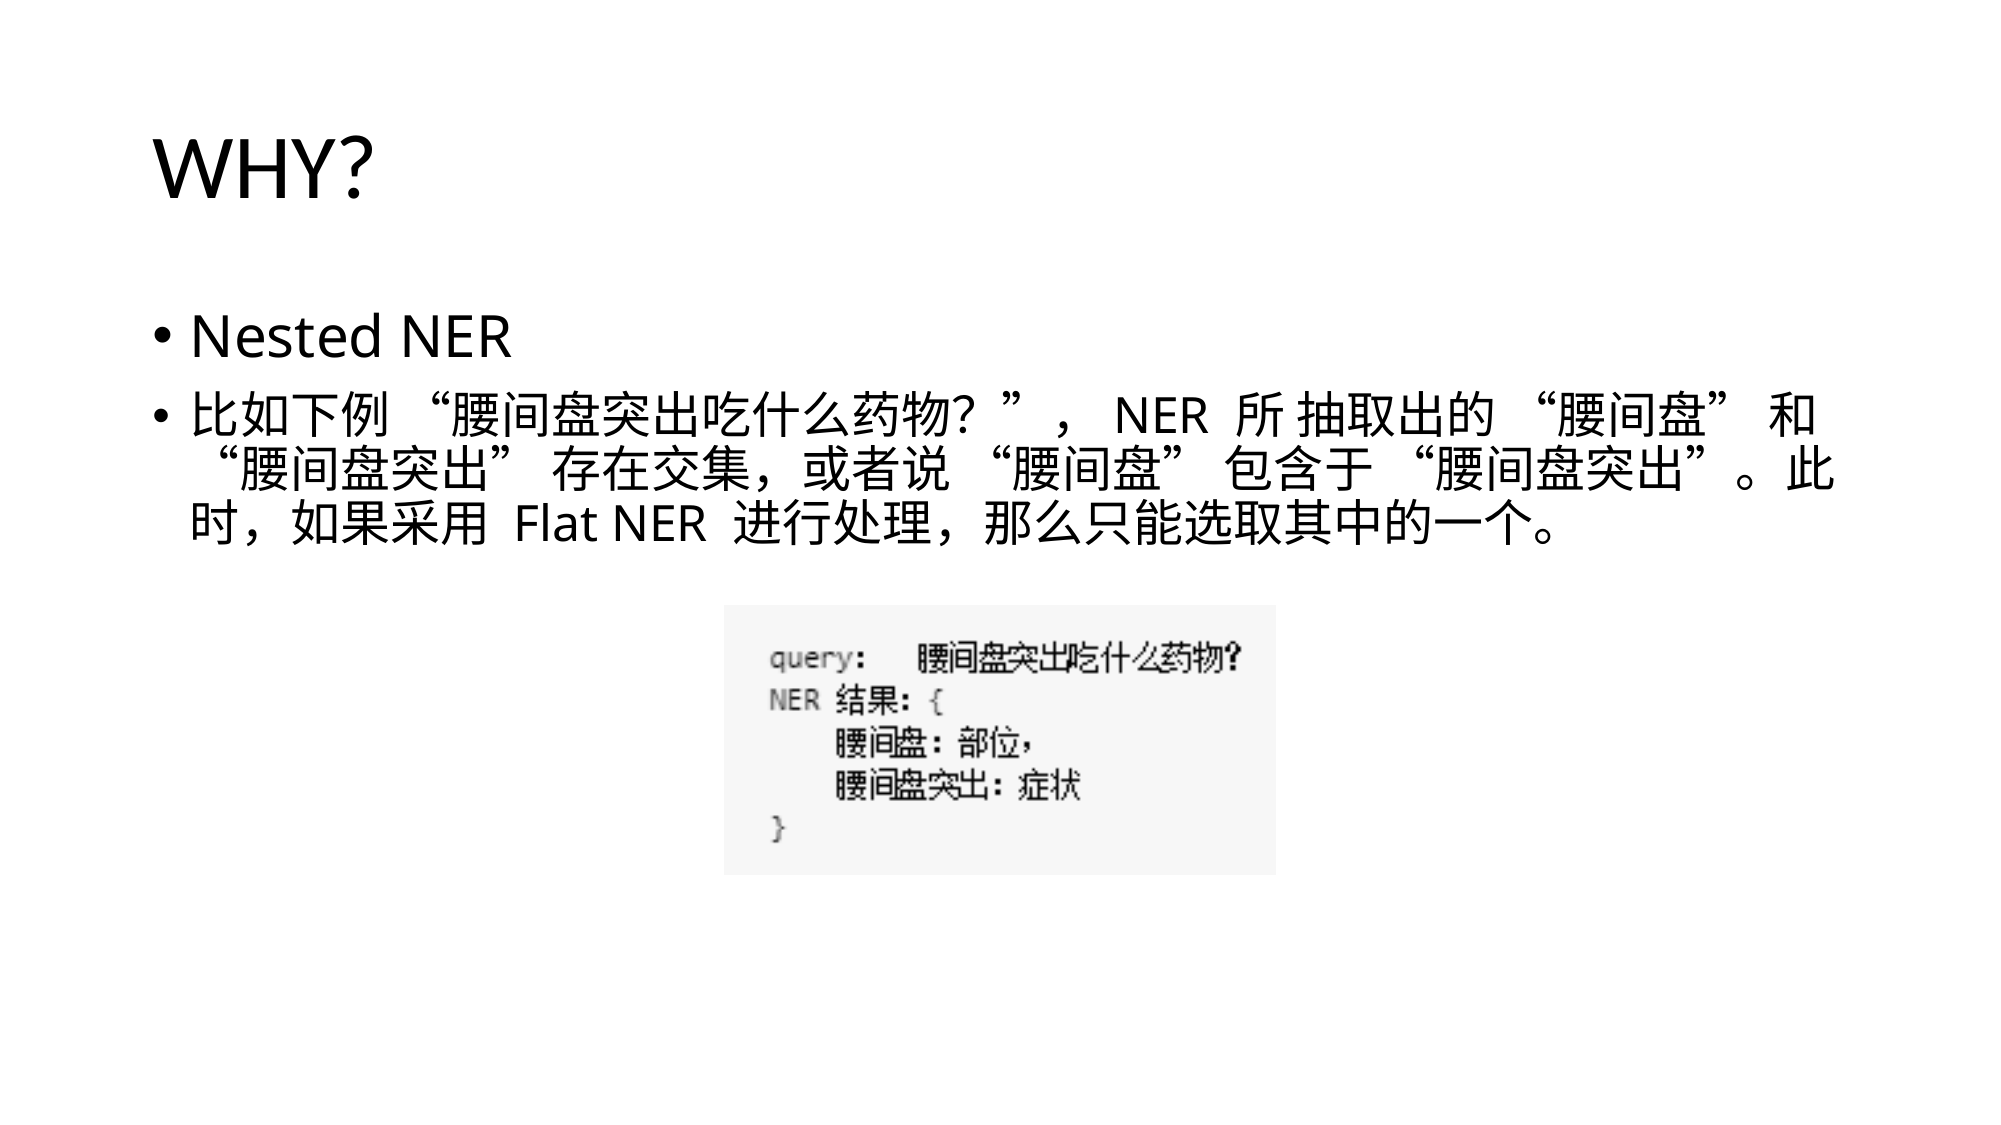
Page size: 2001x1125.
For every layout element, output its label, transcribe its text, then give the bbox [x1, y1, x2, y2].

title WHY? [137, 59, 1863, 278]
picture [724, 605, 1276, 875]
list Nested NER 比如下例 “腰间盘突出吃什么药物？”，NER 所 抽取出的 “腰间盘” 和 “腰间盘突出” 存在交集，或者说 “腰间盘” 包含于 “腰间盘突出”。此时，如果采用 Flat NER 进行处理，那么只能选取其中的一个。 [137, 299, 1863, 1014]
